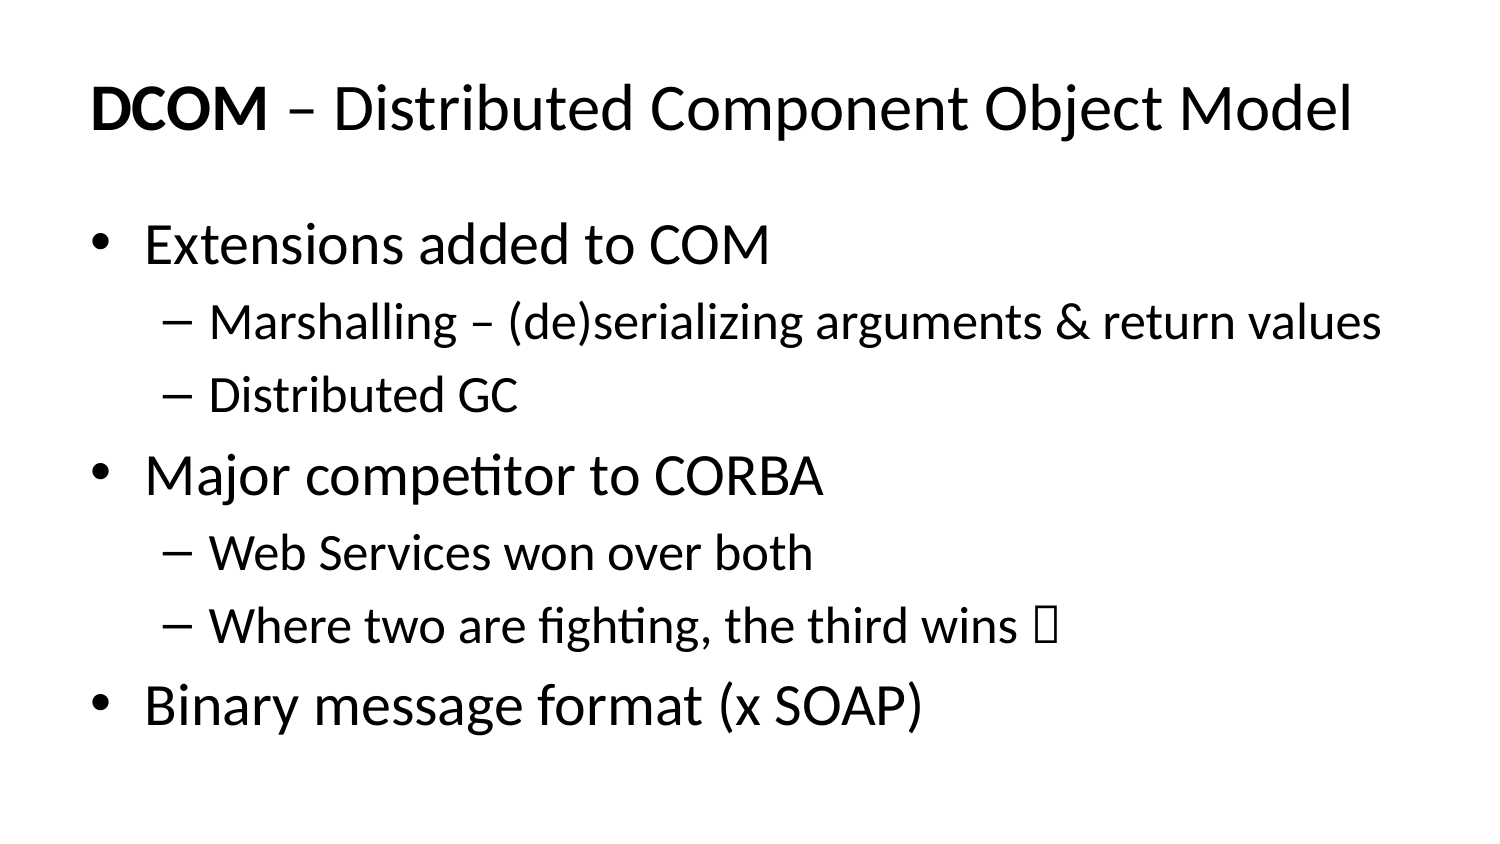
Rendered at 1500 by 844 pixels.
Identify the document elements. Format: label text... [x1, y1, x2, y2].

title DCOM – Distributed Component Object Model [75, 33, 1425, 175]
list Extensions added to COM Marshalling – (de)serializing arguments & return values Distributed GC Major competitor to CORBA Web Services won over both Where two are fighting, the third wins  Binary message format (x SOAP) [75, 196, 1425, 754]
